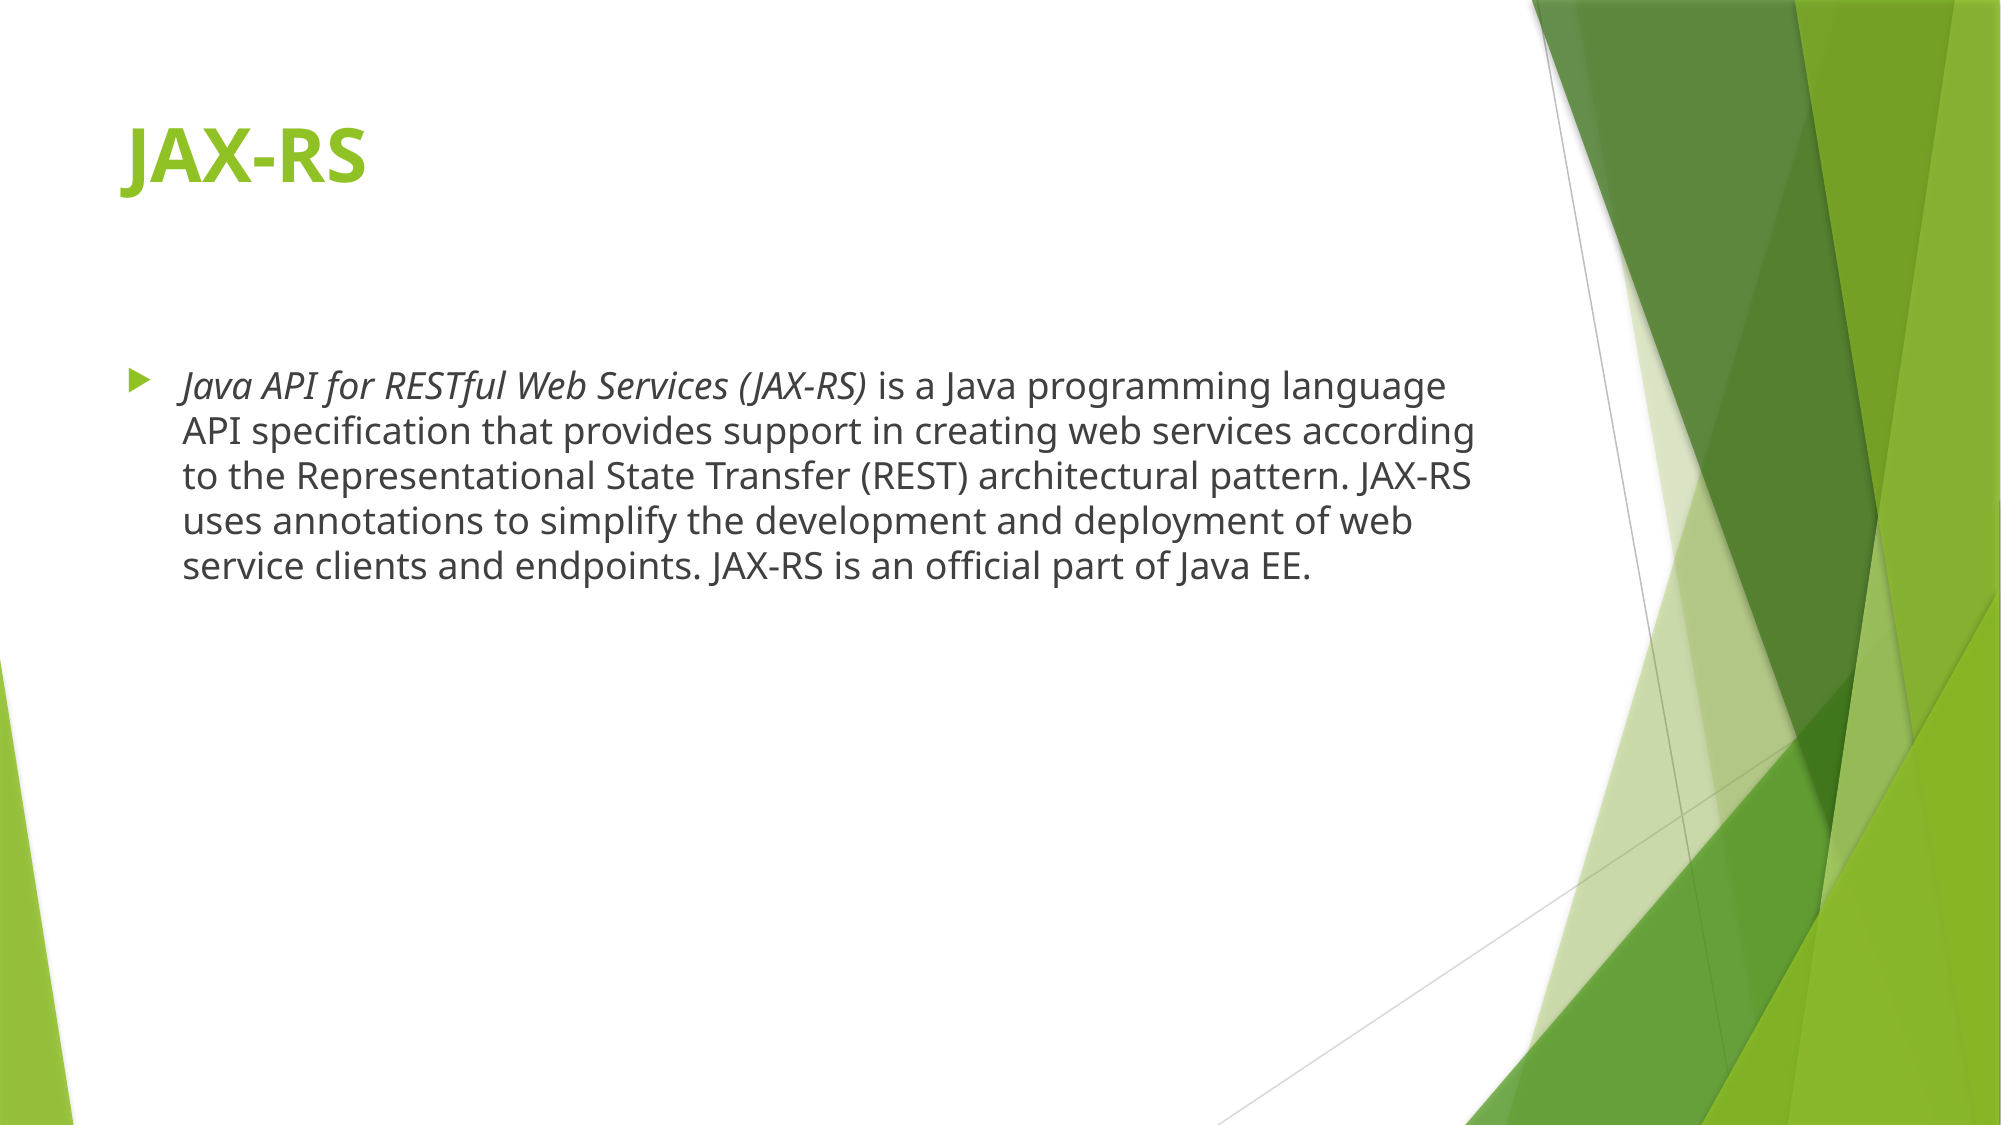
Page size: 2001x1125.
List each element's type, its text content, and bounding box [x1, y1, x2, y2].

title JAX-RS [111, 99, 1522, 317]
list Java API for RESTful Web Services (JAX-RS) is a Java programming language API specification that provides support in creating web services according to the Representational State Transfer (REST) architectural pattern. JAX-RS uses annotations to simplify the development and deployment of web service clients and endpoints. JAX-RS is an official part of Java EE. [111, 354, 1522, 992]
